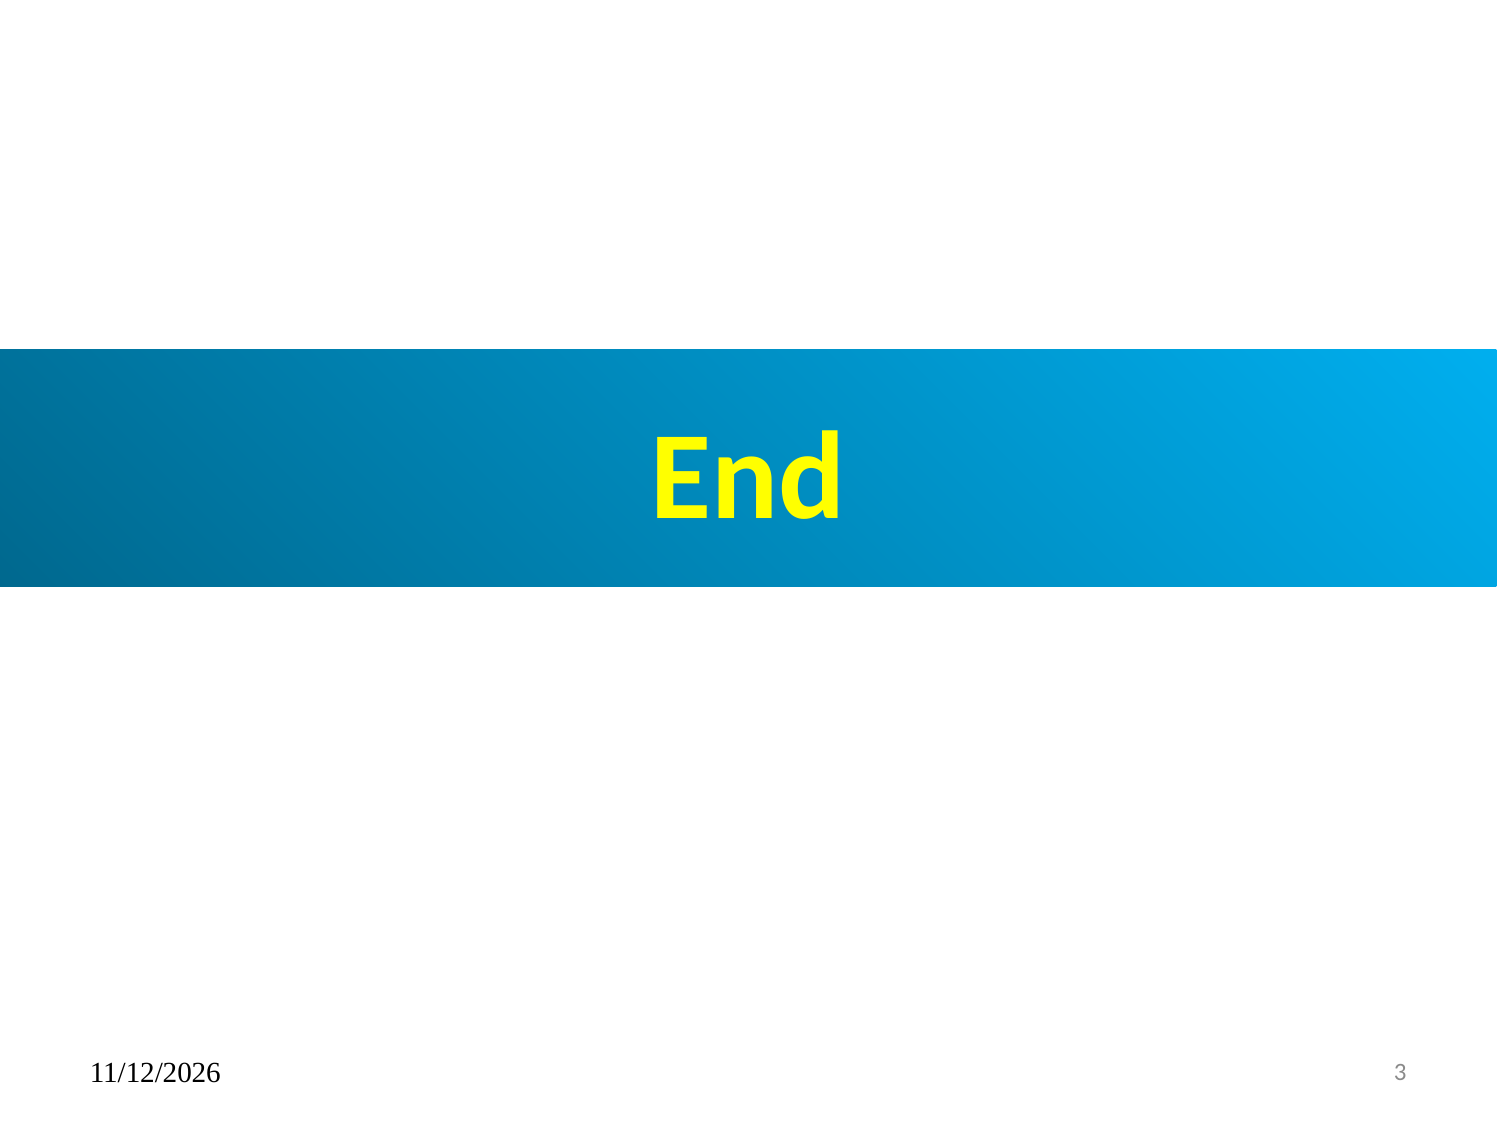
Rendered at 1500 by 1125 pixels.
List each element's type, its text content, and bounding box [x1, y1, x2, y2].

title End [0, 349, 1497, 587]
slide_number 3 [1074, 1042, 1422, 1099]
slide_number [75, 1042, 422, 1099]
